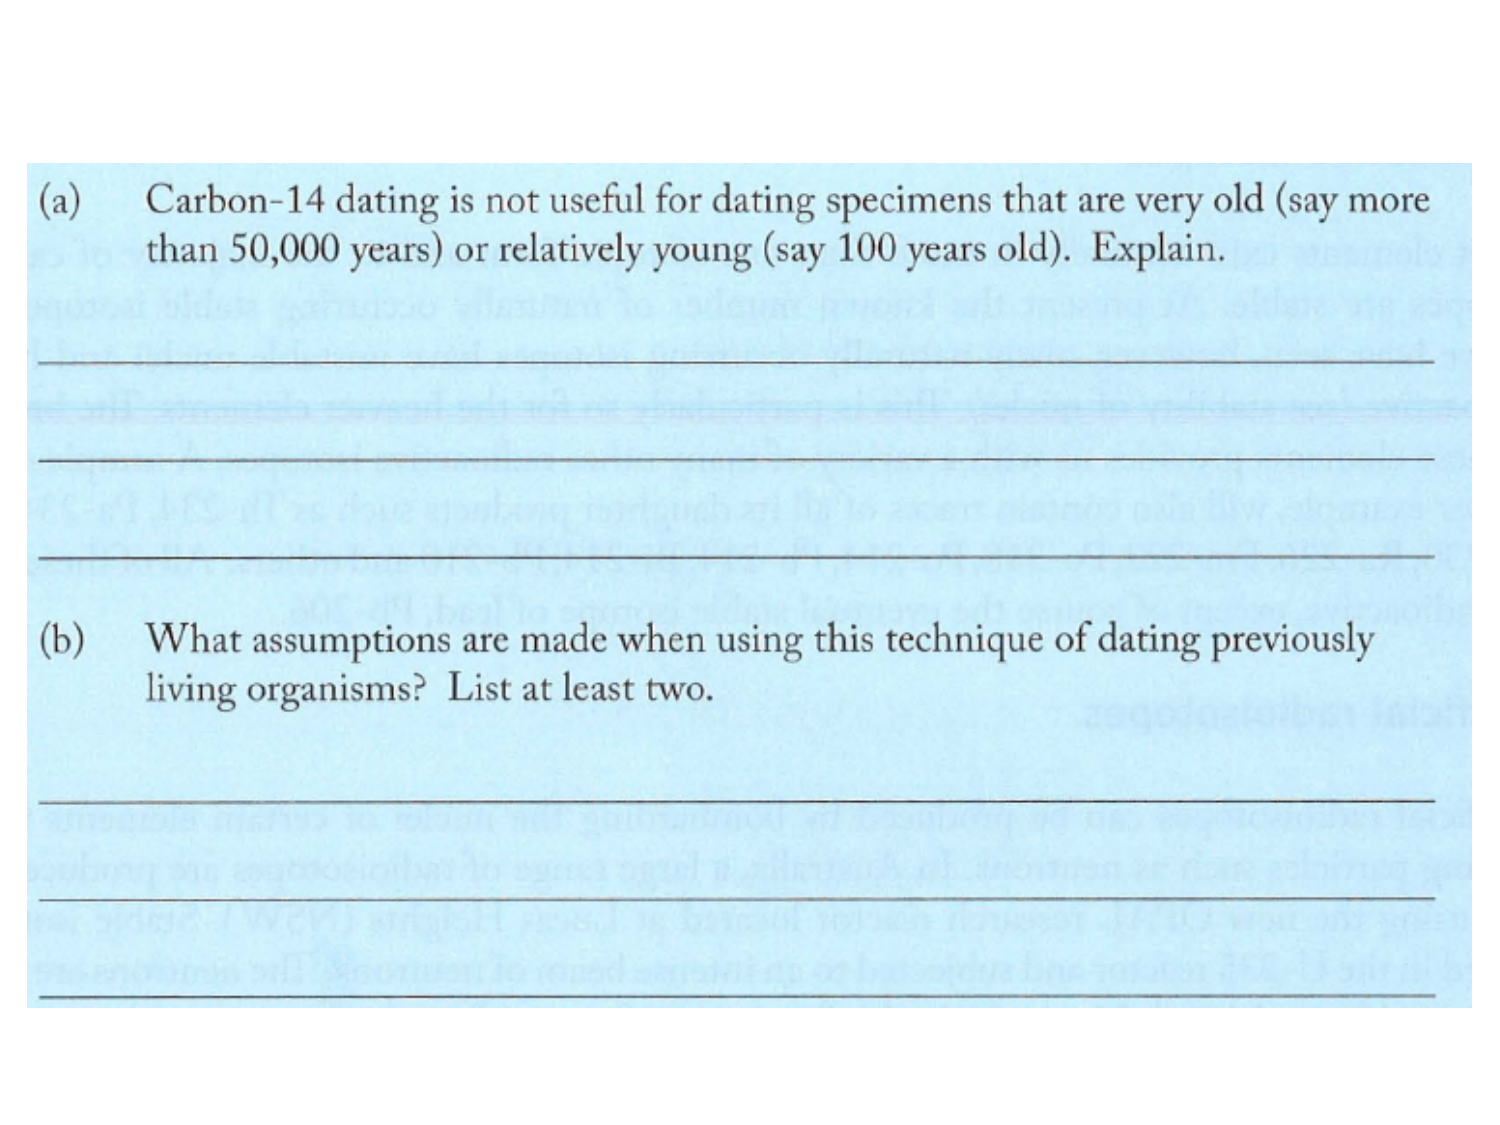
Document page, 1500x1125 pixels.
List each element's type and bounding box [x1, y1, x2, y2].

picture [27, 163, 1473, 1008]
